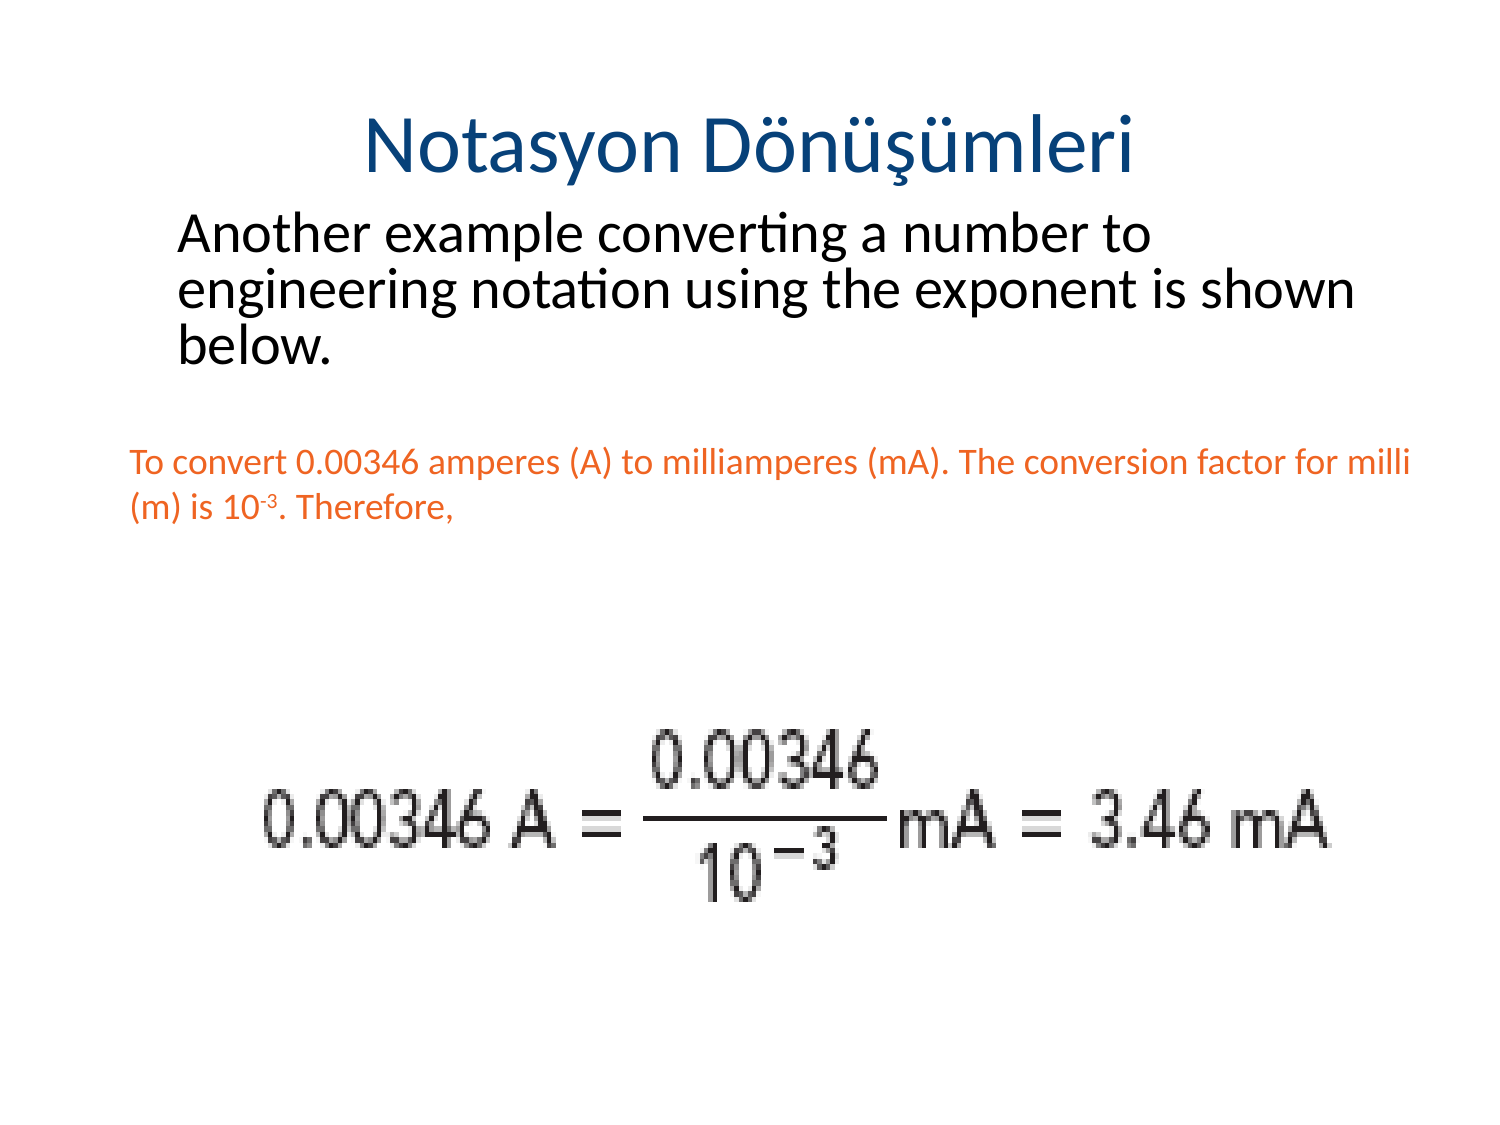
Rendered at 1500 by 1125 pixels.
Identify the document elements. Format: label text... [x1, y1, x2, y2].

title Notasyon Dönüşümleri [75, 45, 1425, 233]
list Another example converting a number to engineering notation using the exponent is shown below. [106, 200, 1459, 401]
picture [116, 707, 1411, 930]
text_box To convert 0.00346 amperes (A) to milliamperes (mA). The conversion factor for milli (m) is 10-3. Therefore, [114, 429, 1450, 535]
